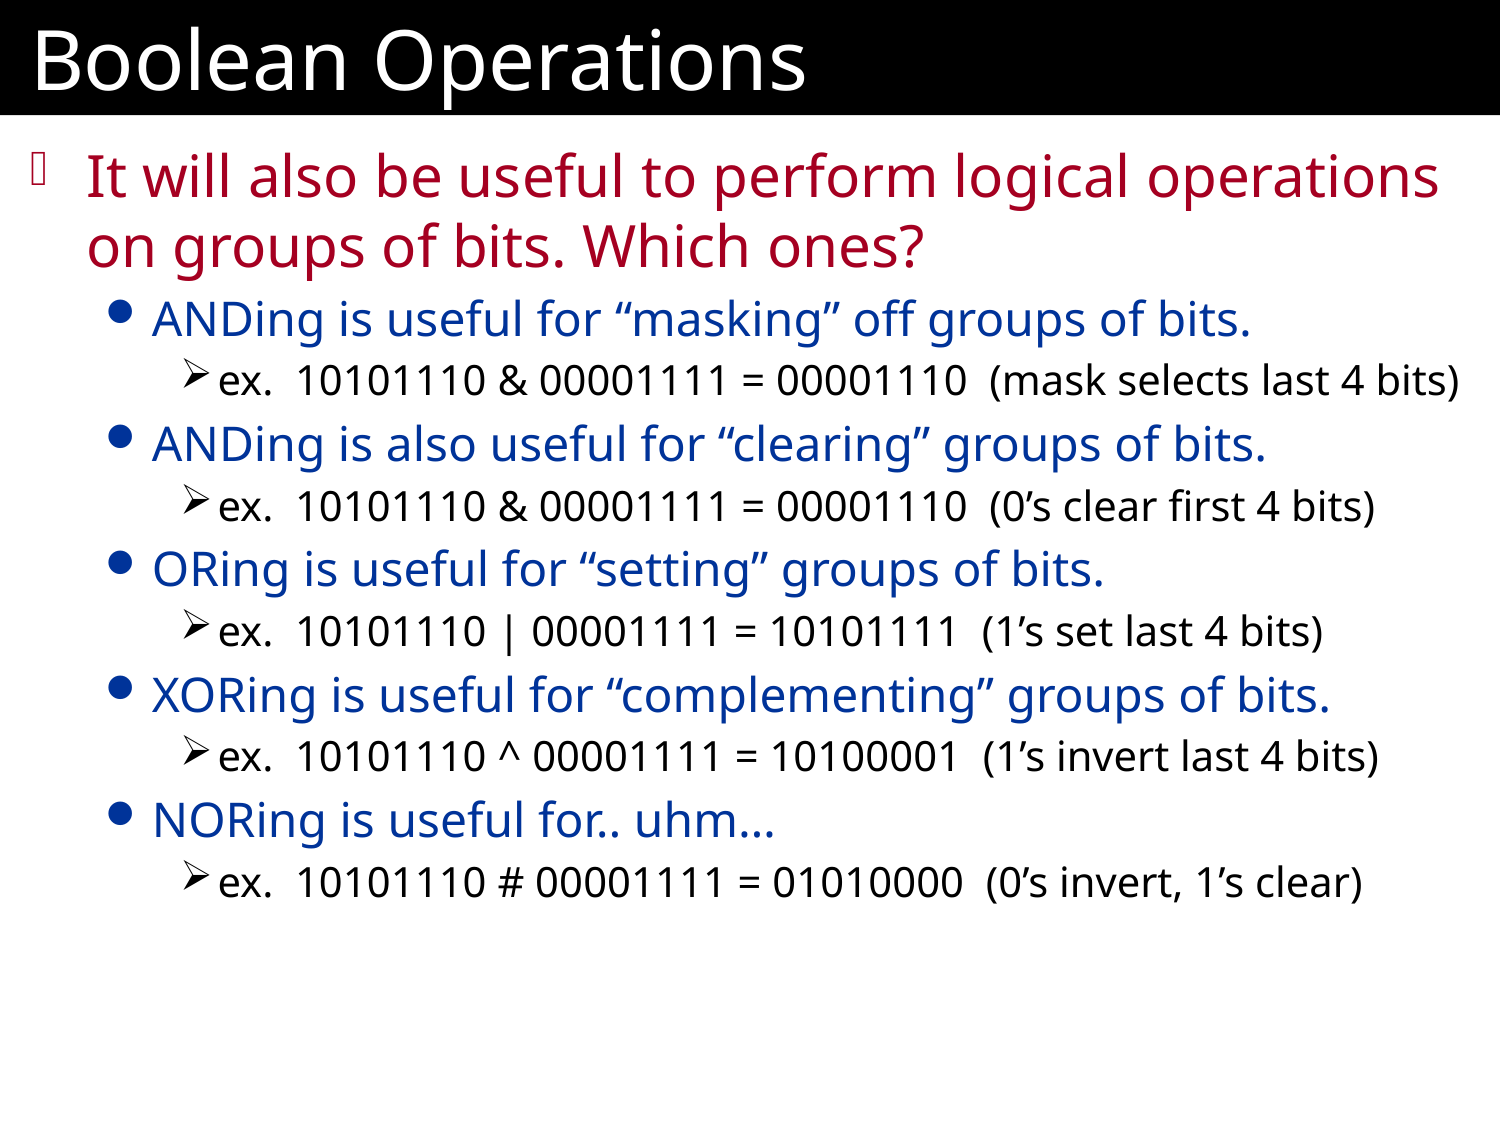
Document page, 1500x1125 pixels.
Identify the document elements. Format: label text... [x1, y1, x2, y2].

title Boolean Operations [0, 0, 1500, 115]
list It will also be useful to perform logical operations on groups of bits. Which ones? ANDing is useful for “masking” off groups of bits. ex. 10101110 & 00001111 = 00001110 (mask selects last 4 bits) ANDing is also useful for “clearing” groups of bits. ex. 10101110 & 00001111 = 00001110 (0’s clear first 4 bits) ORing is useful for “setting” groups of bits. ex. 10101110 | 00001111 = 10101111 (1’s set last 4 bits) XORing is useful for “complementing” groups of bits. ex. 10101110 ^ 00001111 = 10100001 (1’s invert last 4 bits) NORing is useful for.. uhm… ex. 10101110 # 00001111 = 01010000 (0’s invert, 1’s clear) [0, 115, 1500, 1125]
